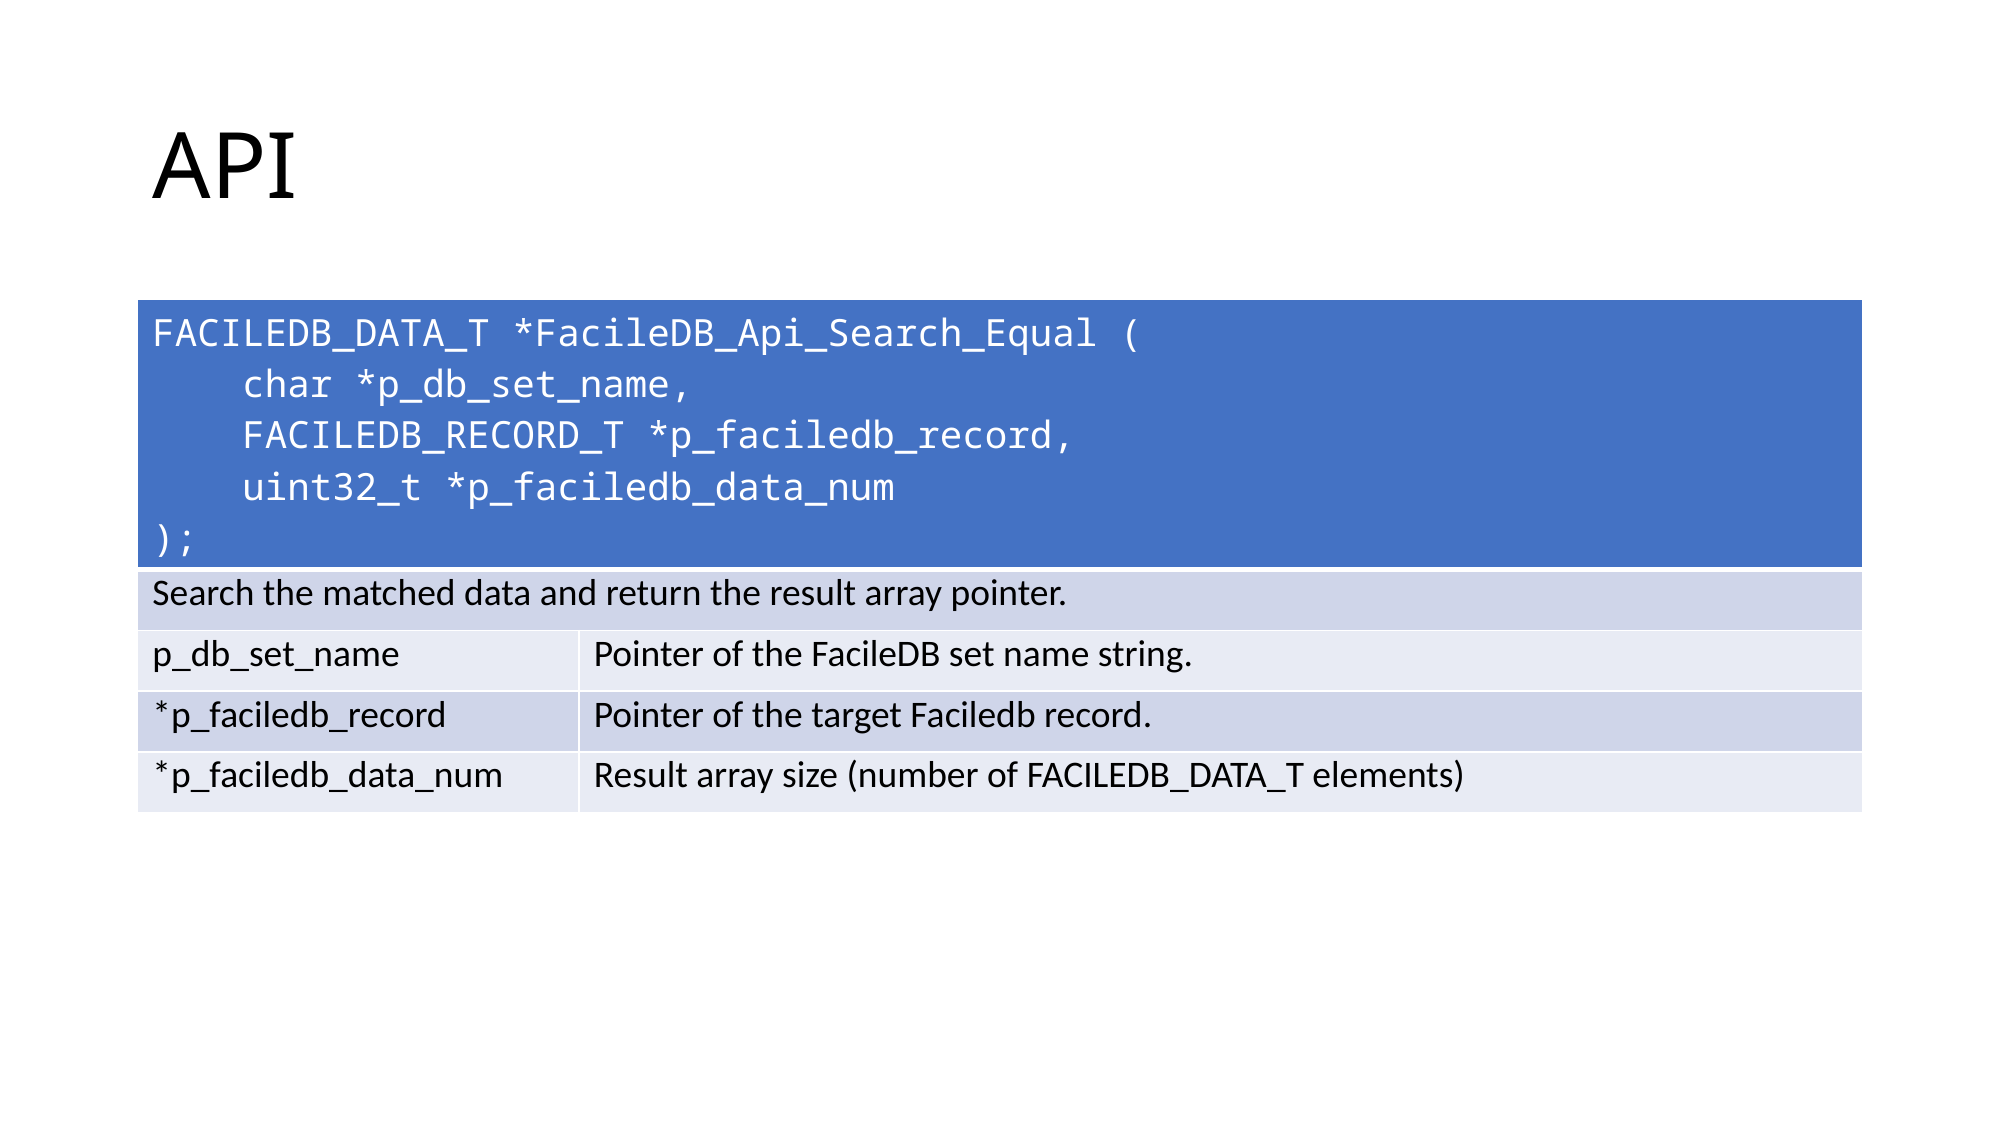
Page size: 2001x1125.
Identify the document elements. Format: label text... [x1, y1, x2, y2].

table_cell Pointer of the FacileDB set name string. [580, 631, 1862, 690]
table_cell *p_faciledb_data_num [138, 753, 578, 812]
table_cell p_db_set_name [138, 631, 578, 690]
table_cell Result array size (number of FACILEDB_DATA_T elements) [580, 753, 1862, 812]
table_cell Pointer of the target Faciledb record. [580, 692, 1862, 751]
table_cell *p_faciledb_record [138, 692, 578, 751]
table_header FACILEDB_DATA_T *FacileDB_Api_Search_Equal ( char *p_db_set_name, FACILEDB_RECORD_T *p_faciledb_record, uint32_t *p_faciledb_data_num ); [138, 300, 1862, 567]
title API [137, 59, 1863, 278]
table_cell Search the matched data and return the result array pointer. [138, 572, 1862, 630]
